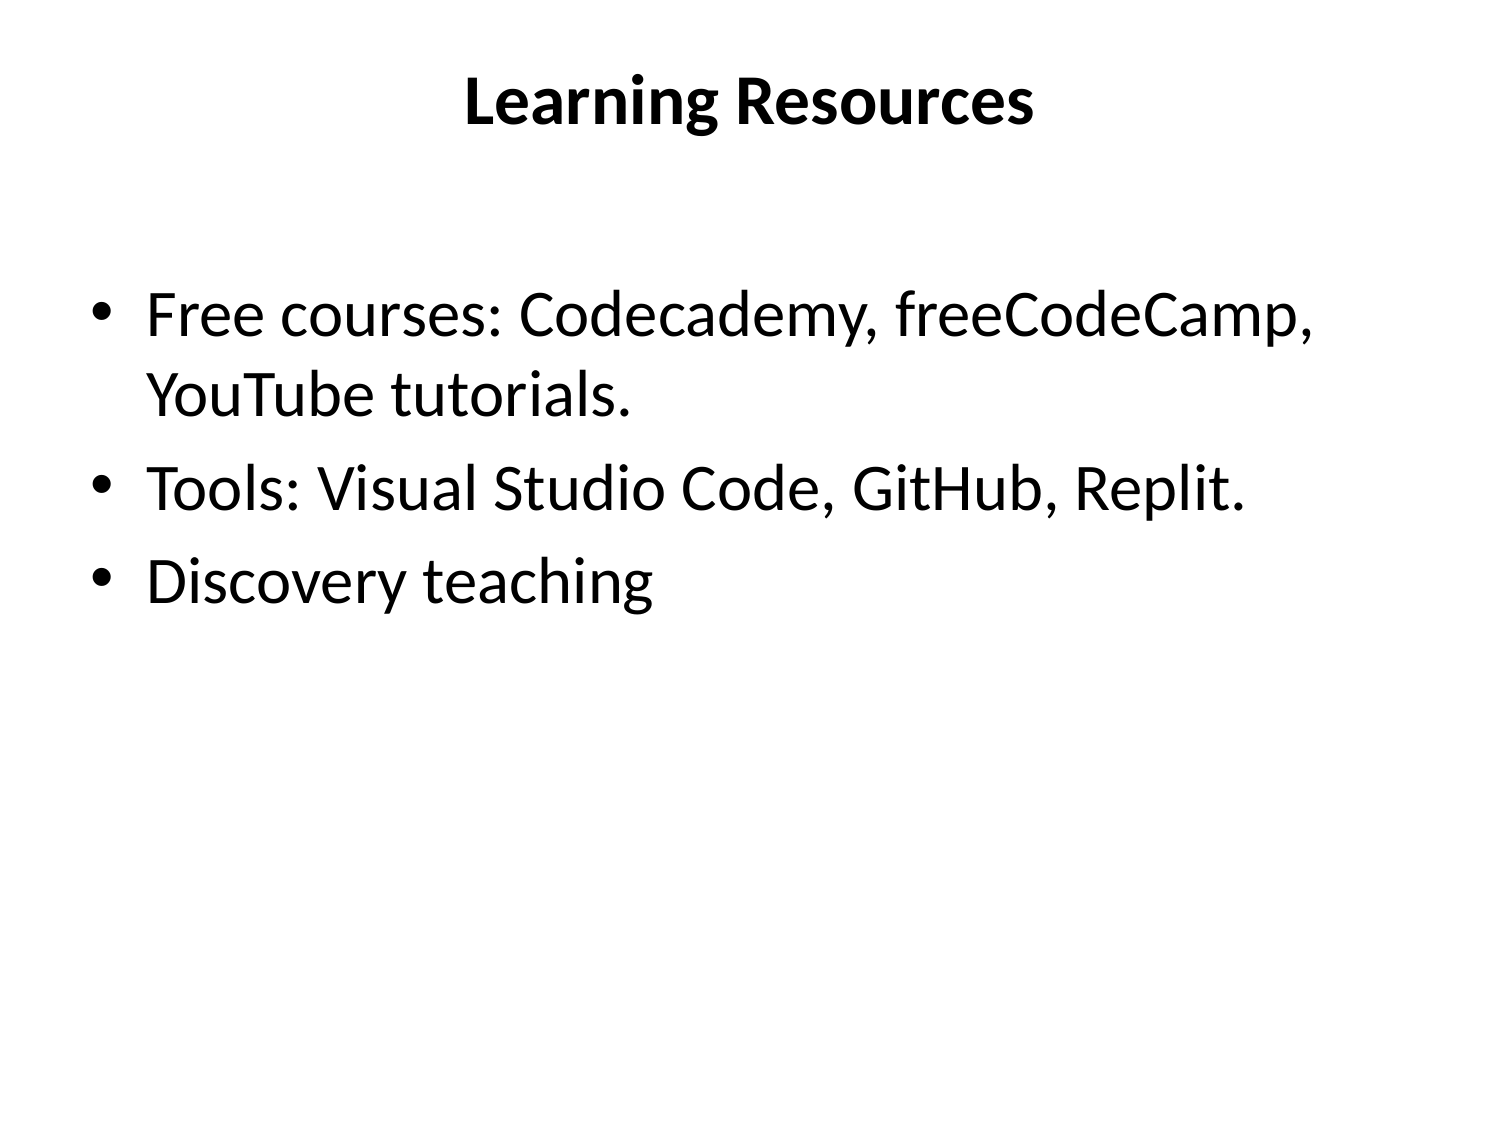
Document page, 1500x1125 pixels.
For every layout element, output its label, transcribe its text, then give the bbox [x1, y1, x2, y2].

list Free courses: Codecademy, freeCodeCamp, YouTube tutorials. Tools: Visual Studio Code, GitHub, Replit. Discovery teaching [75, 262, 1425, 1005]
title Learning Resources [75, 45, 1425, 233]
